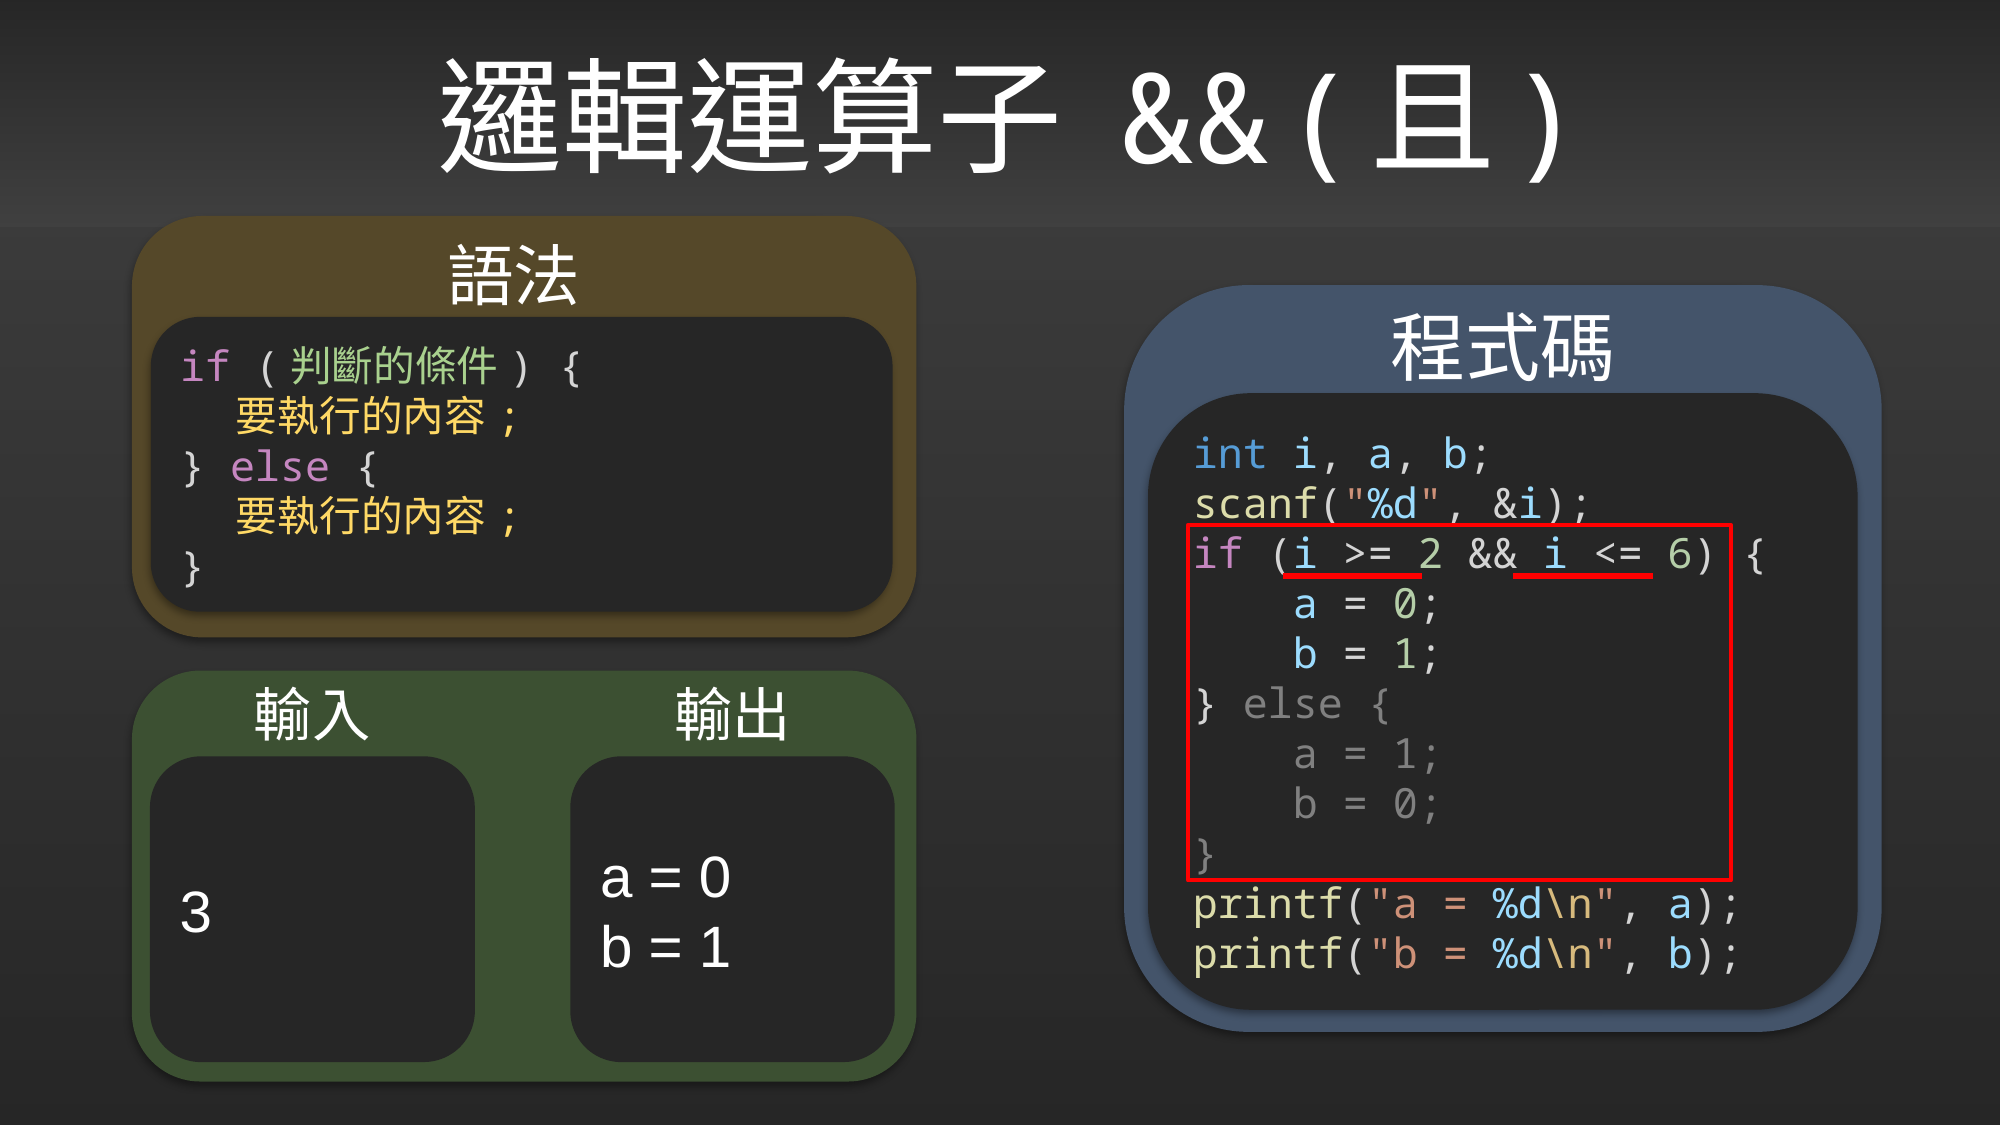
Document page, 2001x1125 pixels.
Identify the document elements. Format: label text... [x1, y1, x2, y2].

text_box 邏輯運算子 && (且) [0, 0, 2000, 229]
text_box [131, 670, 917, 1082]
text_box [1123, 284, 1882, 1033]
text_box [131, 215, 917, 638]
